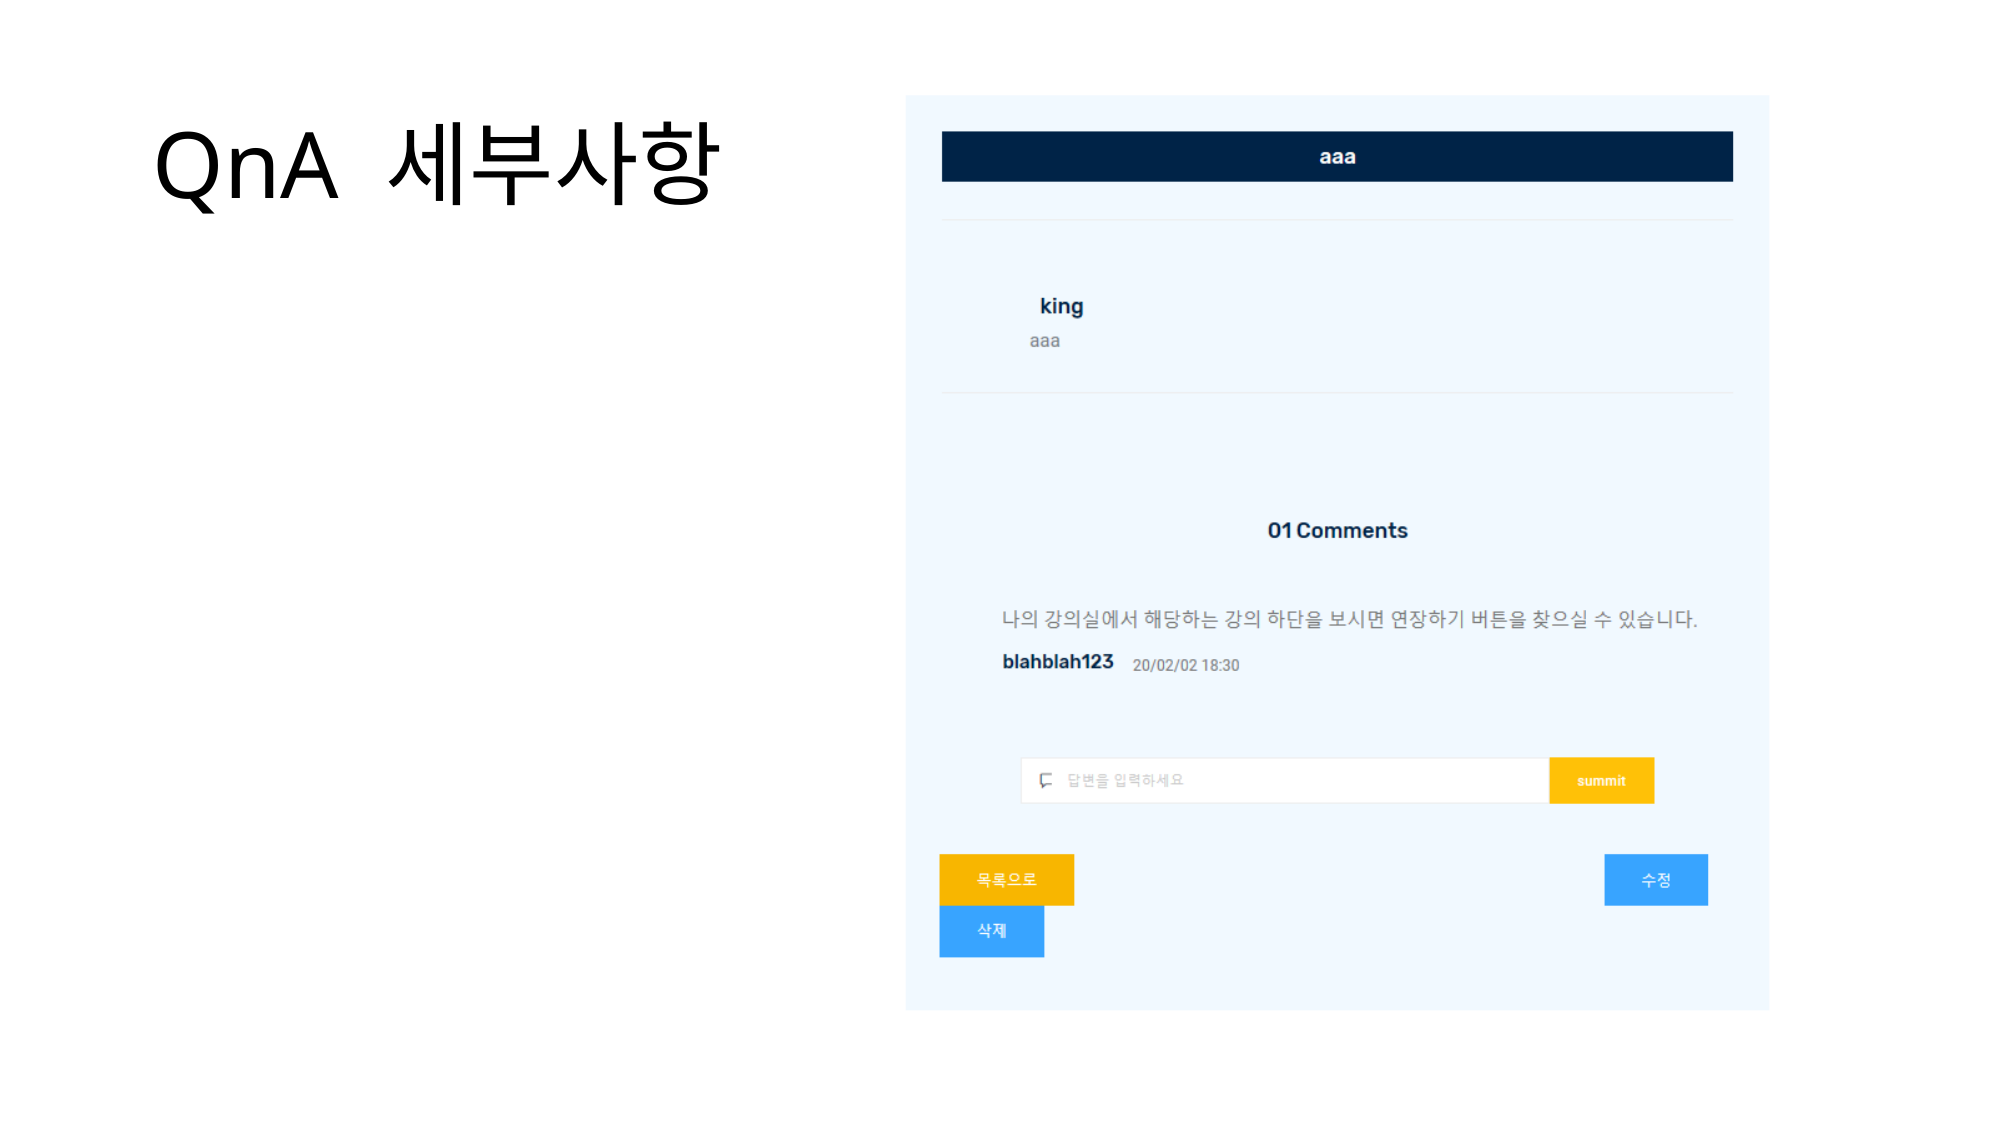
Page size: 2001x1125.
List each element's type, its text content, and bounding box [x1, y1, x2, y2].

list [755, 27, 1863, 1053]
title QnA 세부사항 [137, 59, 755, 278]
